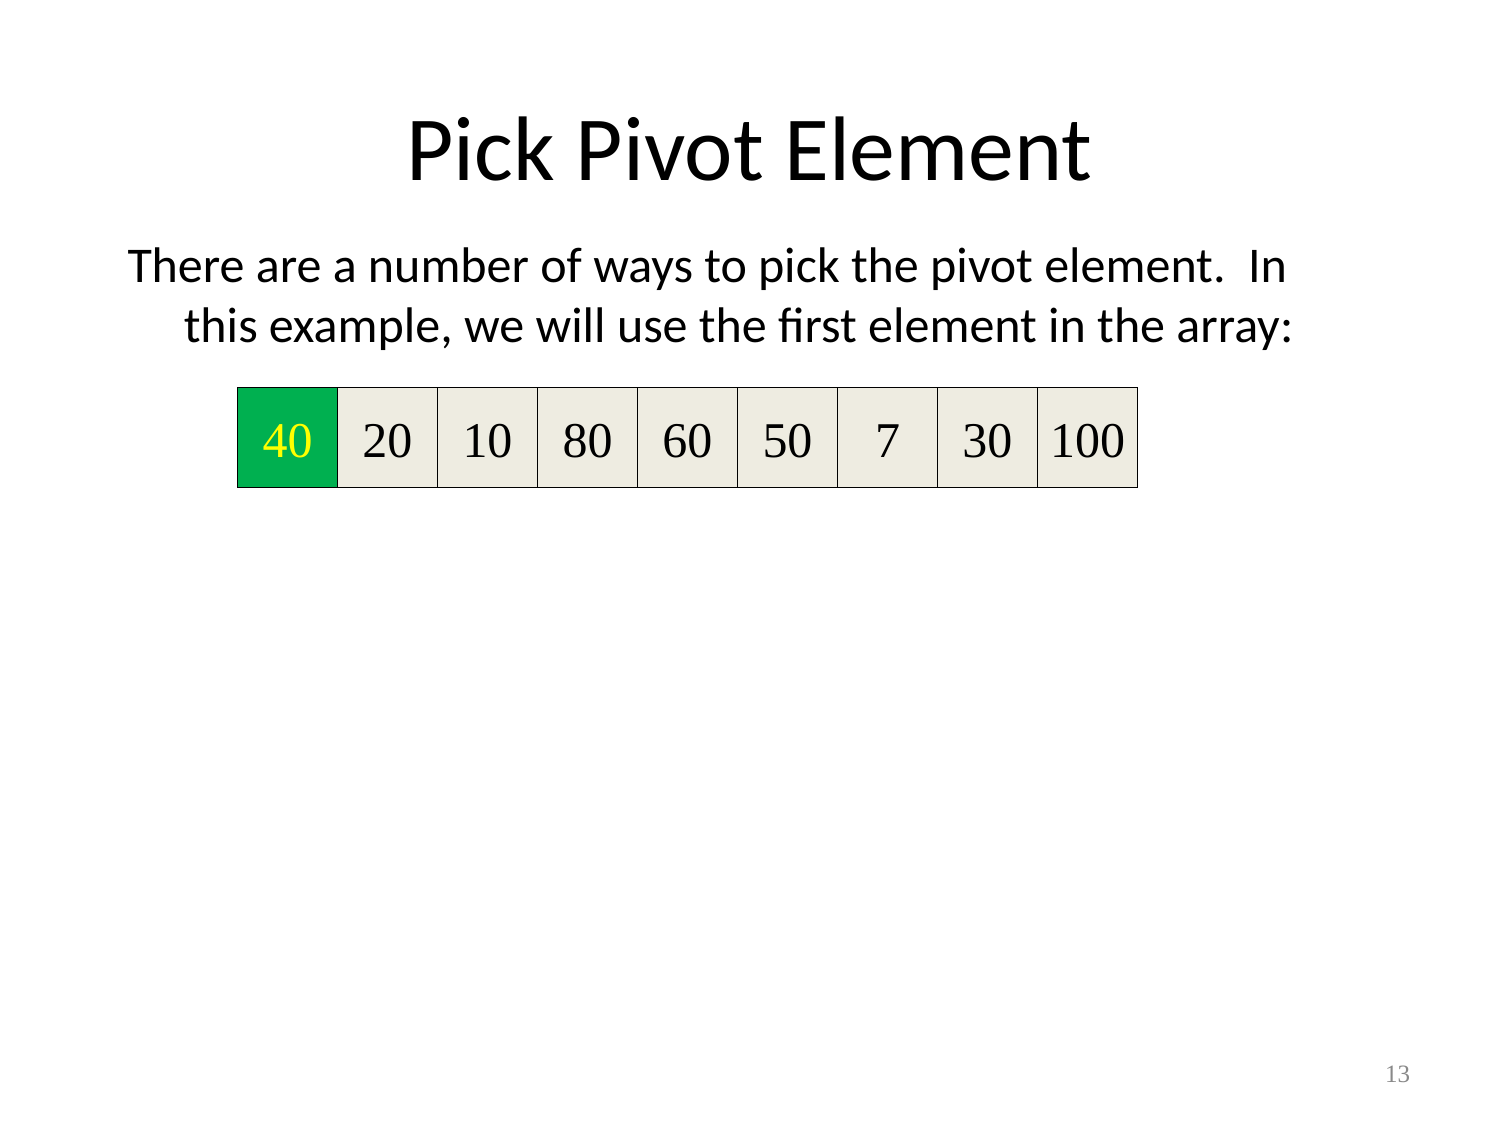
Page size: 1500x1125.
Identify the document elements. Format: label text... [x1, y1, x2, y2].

list There are a number of ways to pick the pivot element. In this example, we will use the first element in the array: [112, 224, 1388, 900]
text_box 50 [737, 387, 837, 488]
text_box 60 [637, 387, 737, 488]
text_box 80 [537, 387, 637, 488]
slide_number 13 [1074, 1042, 1425, 1103]
text_box 7 [837, 387, 937, 488]
text_box 40 [237, 387, 337, 488]
text_box 30 [937, 387, 1037, 488]
text_box 20 [337, 387, 437, 488]
title Pick Pivot Element [112, 50, 1388, 224]
text_box 10 [437, 387, 537, 488]
text_box 100 [1037, 387, 1138, 488]
